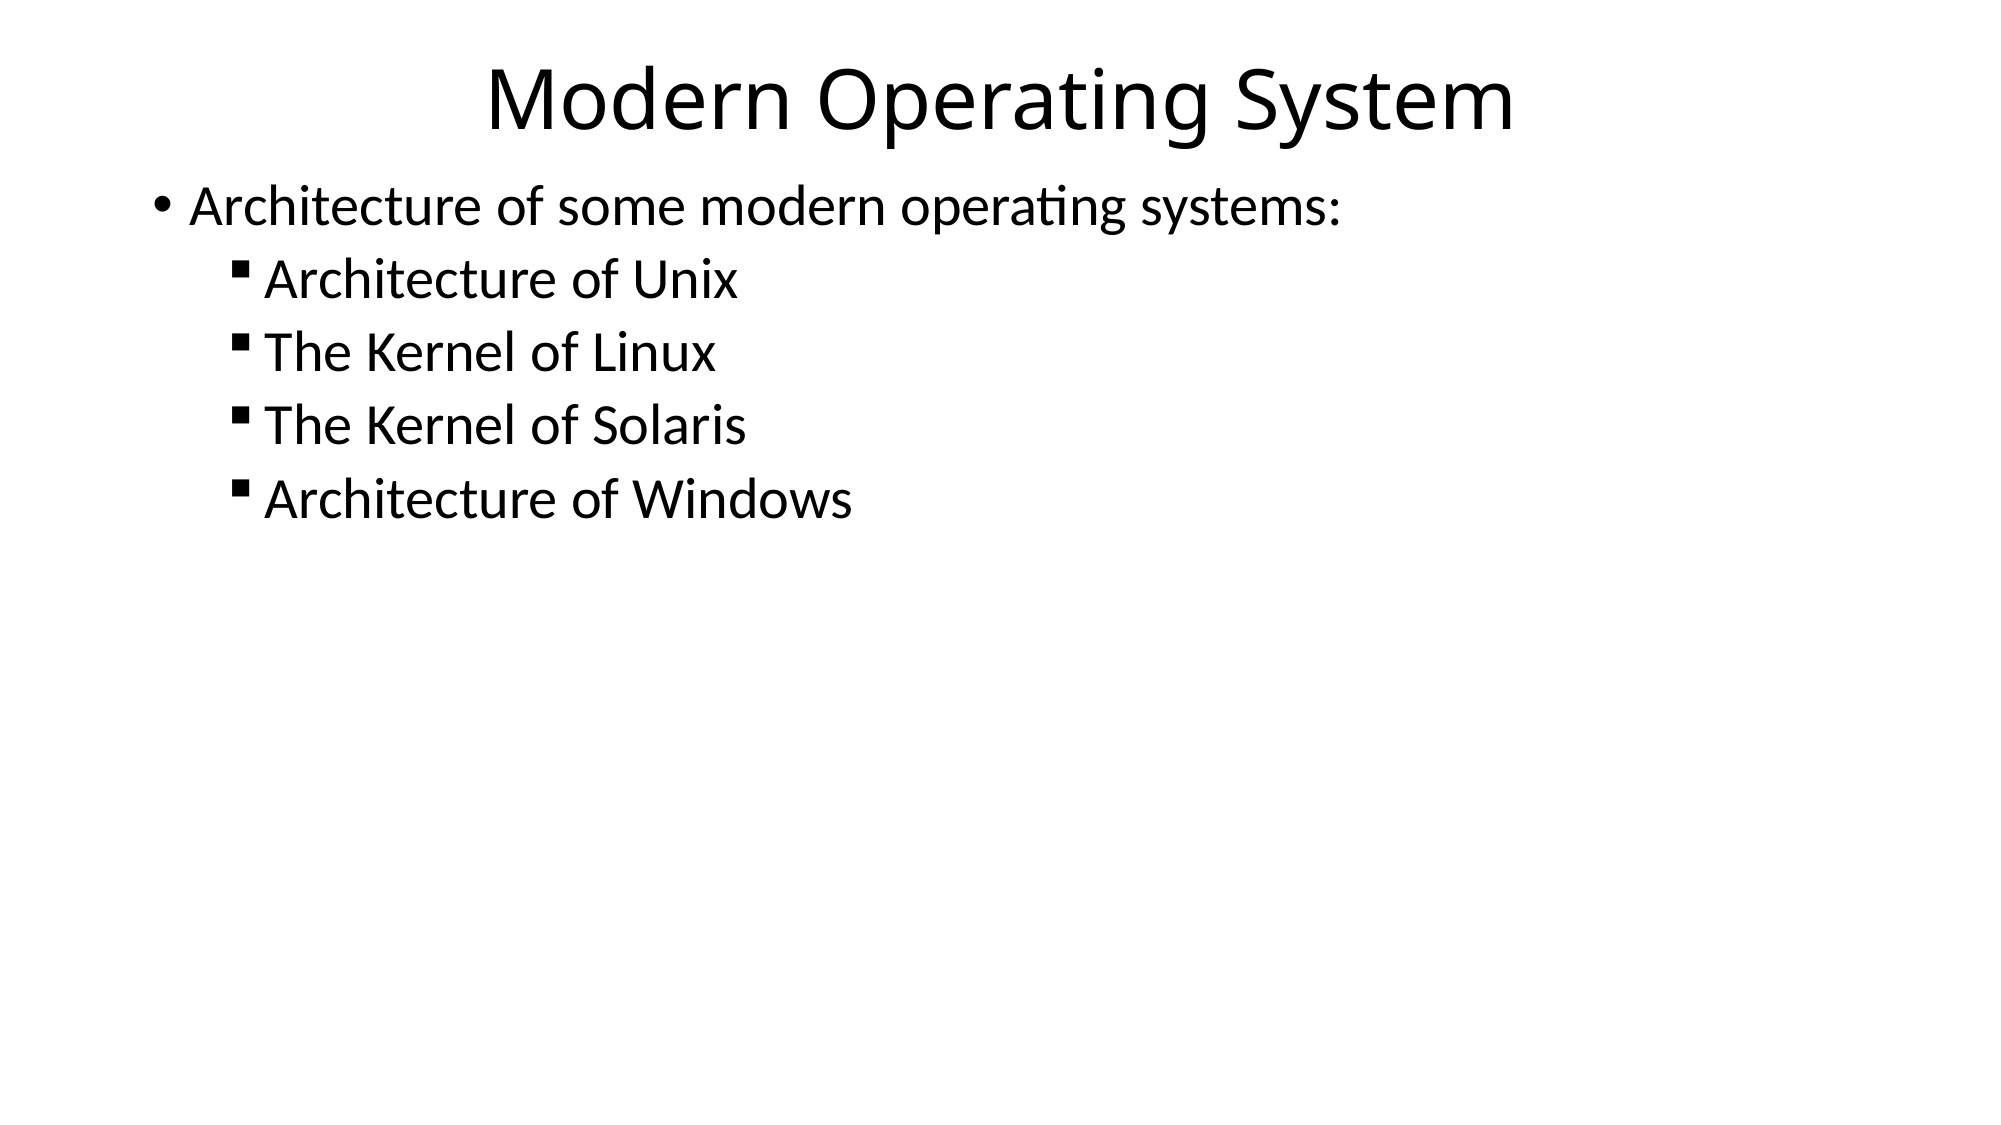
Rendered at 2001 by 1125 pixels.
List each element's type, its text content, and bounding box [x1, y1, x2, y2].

list Architecture of some modern operating systems: Architecture of Unix The Kernel of Linux The Kernel of Solaris Architecture of Windows [137, 167, 1863, 1088]
title Modern Operating System [137, 24, 1863, 167]
